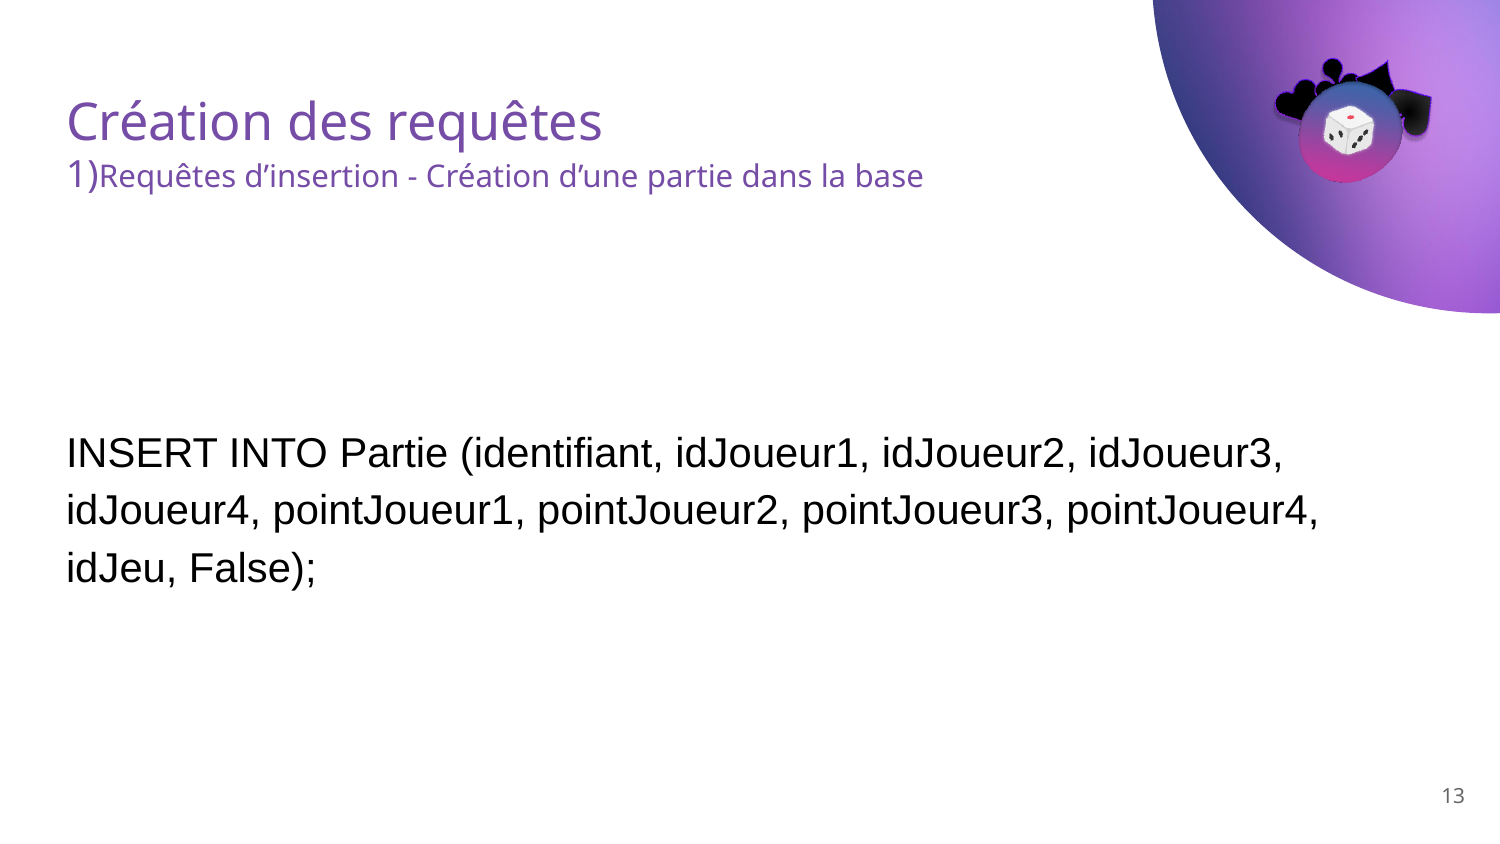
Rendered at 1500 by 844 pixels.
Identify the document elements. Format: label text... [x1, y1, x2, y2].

text_box Création des requêtes 1)Requêtes d’insertion - Création d’une partie dans la base [51, 72, 1146, 285]
text_box ‹#› [1389, 764, 1480, 830]
text_box INSERT INTO Partie (identifiant, idJoueur1, idJoueur2, idJoueur3, idJoueur4, pointJoueur1, pointJoueur2, pointJoueur3, pointJoueur4, idJeu, False); [51, 352, 1449, 606]
picture [1151, 0, 1500, 314]
